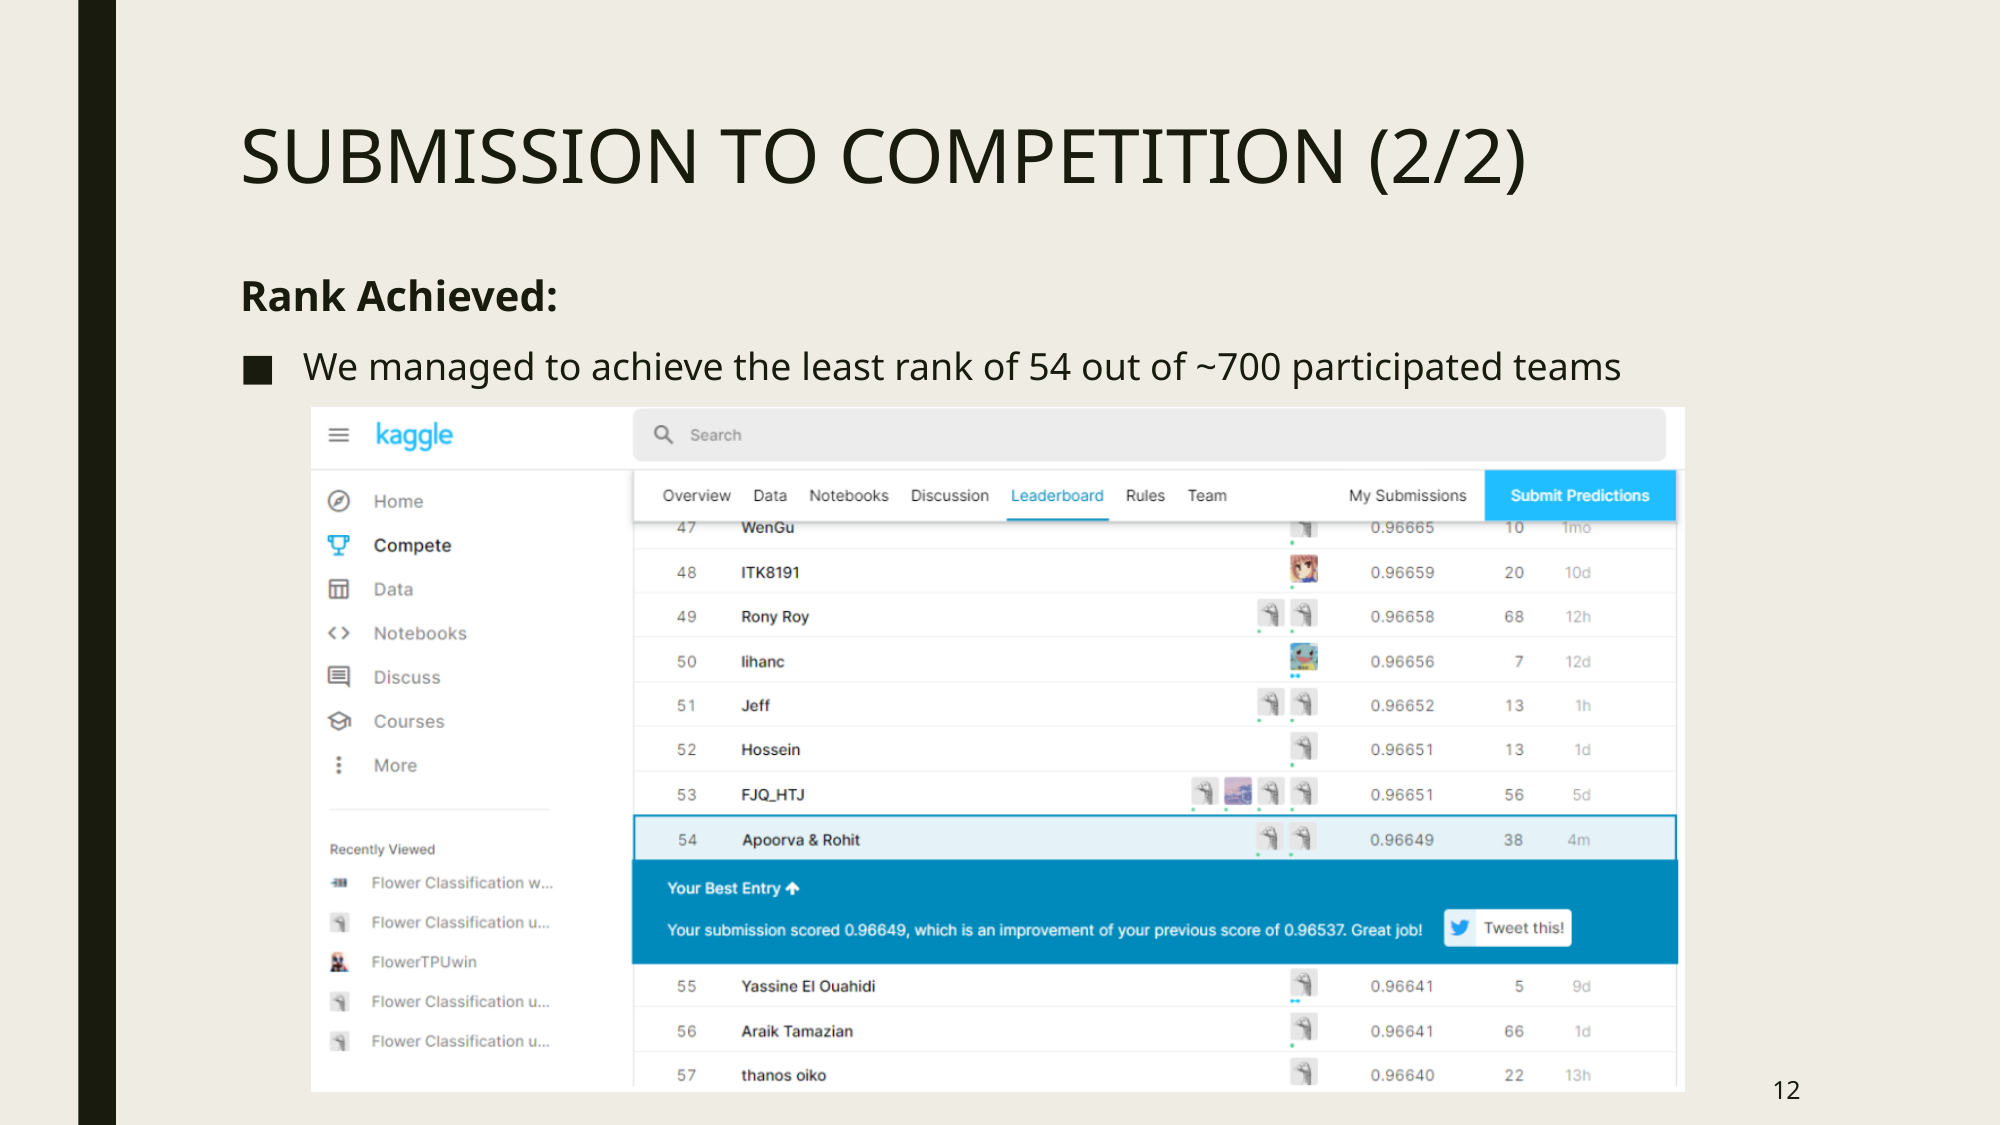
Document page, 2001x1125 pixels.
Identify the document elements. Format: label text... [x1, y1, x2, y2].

picture [311, 407, 1685, 1092]
list Rank Achieved: We managed to achieve the least rank of 54 out of ~700 participated teams [225, 266, 1800, 1057]
slide_number 12 [1553, 1058, 1816, 1125]
title SUBMISSION TO COMPETITION (2/2) [225, 112, 1800, 227]
